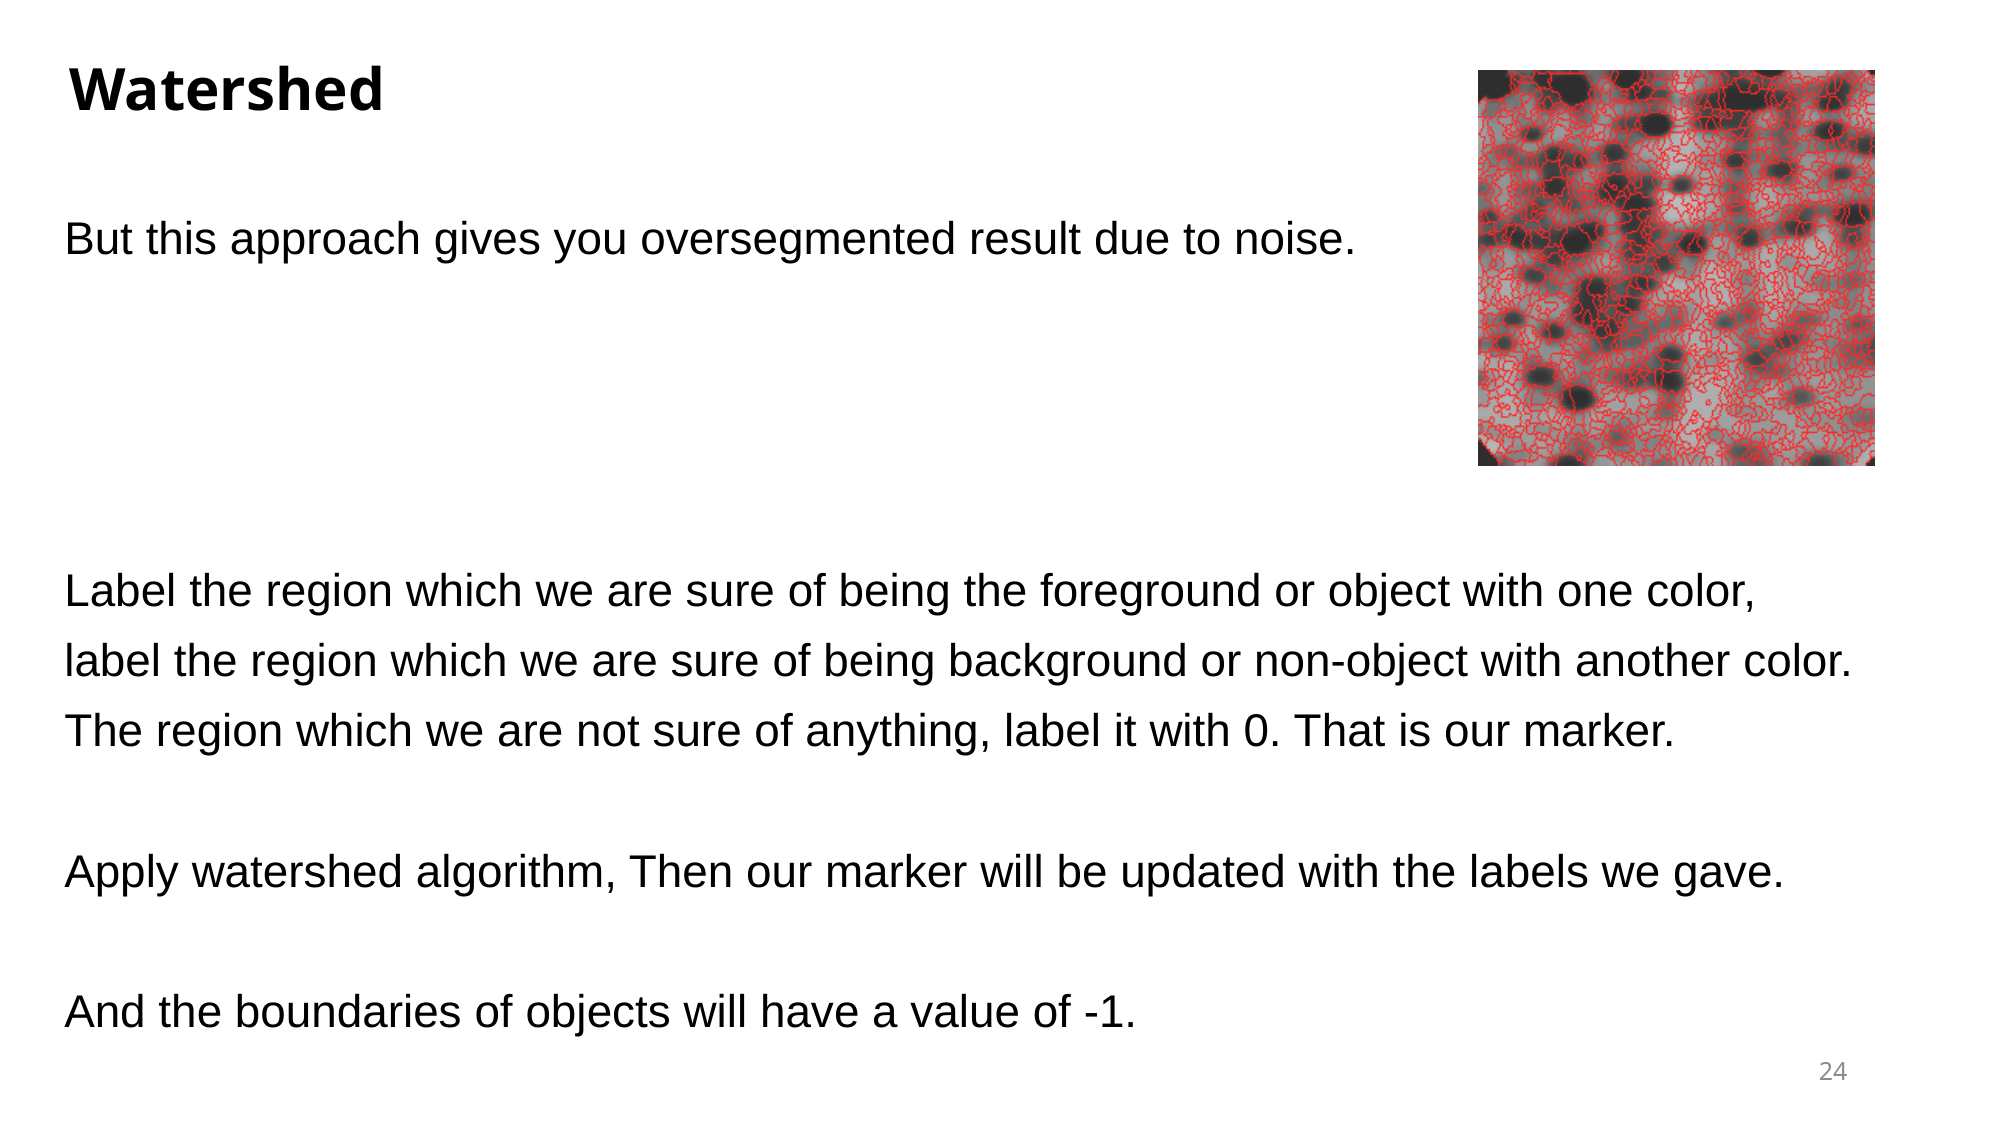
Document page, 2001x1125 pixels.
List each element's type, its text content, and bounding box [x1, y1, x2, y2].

list Watershed [54, 52, 1803, 141]
text_box But this approach gives you oversegmented result due to noise. Label the region which we are sure of being the foreground or object with one color, label the region which we are sure of being background or non-object with another color. The region which we are not sure of anything, label it with 0. That is our marker. Apply watershed algorithm, Then our marker will be updated with the labels we gave. And the boundaries of objects will have a value of -1. [49, 207, 1978, 1125]
picture [1478, 70, 1875, 466]
slide_number 24 [1412, 1042, 1863, 1103]
